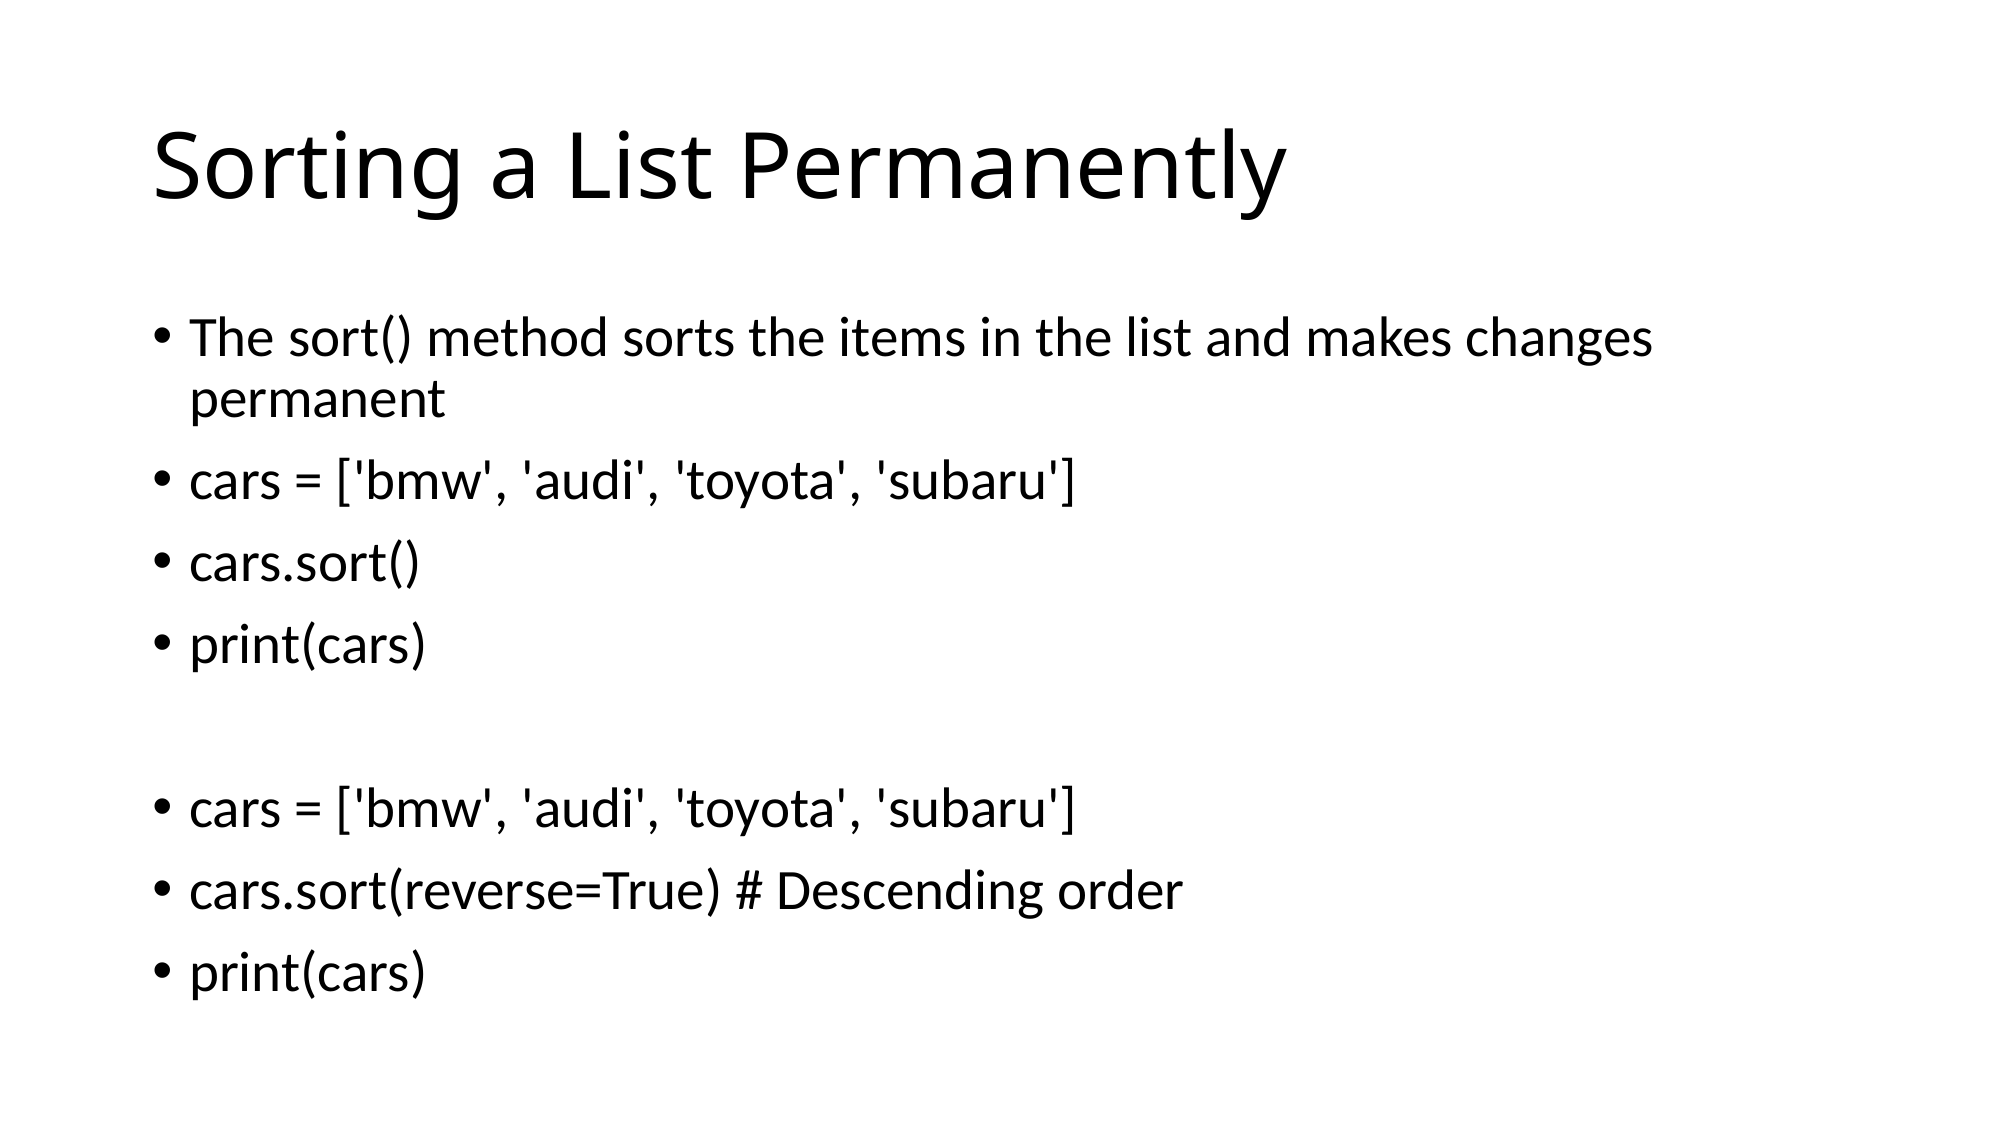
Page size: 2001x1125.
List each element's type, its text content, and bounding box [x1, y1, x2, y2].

title Sorting a List Permanently [137, 59, 1863, 278]
list The sort() method sorts the items in the list and makes changes permanent cars = ['bmw', 'audi', 'toyota', 'subaru'] cars.sort() print(cars) cars = ['bmw', 'audi', 'toyota', 'subaru'] cars.sort(reverse=True) # Descending order print(cars) [137, 299, 1863, 1014]
